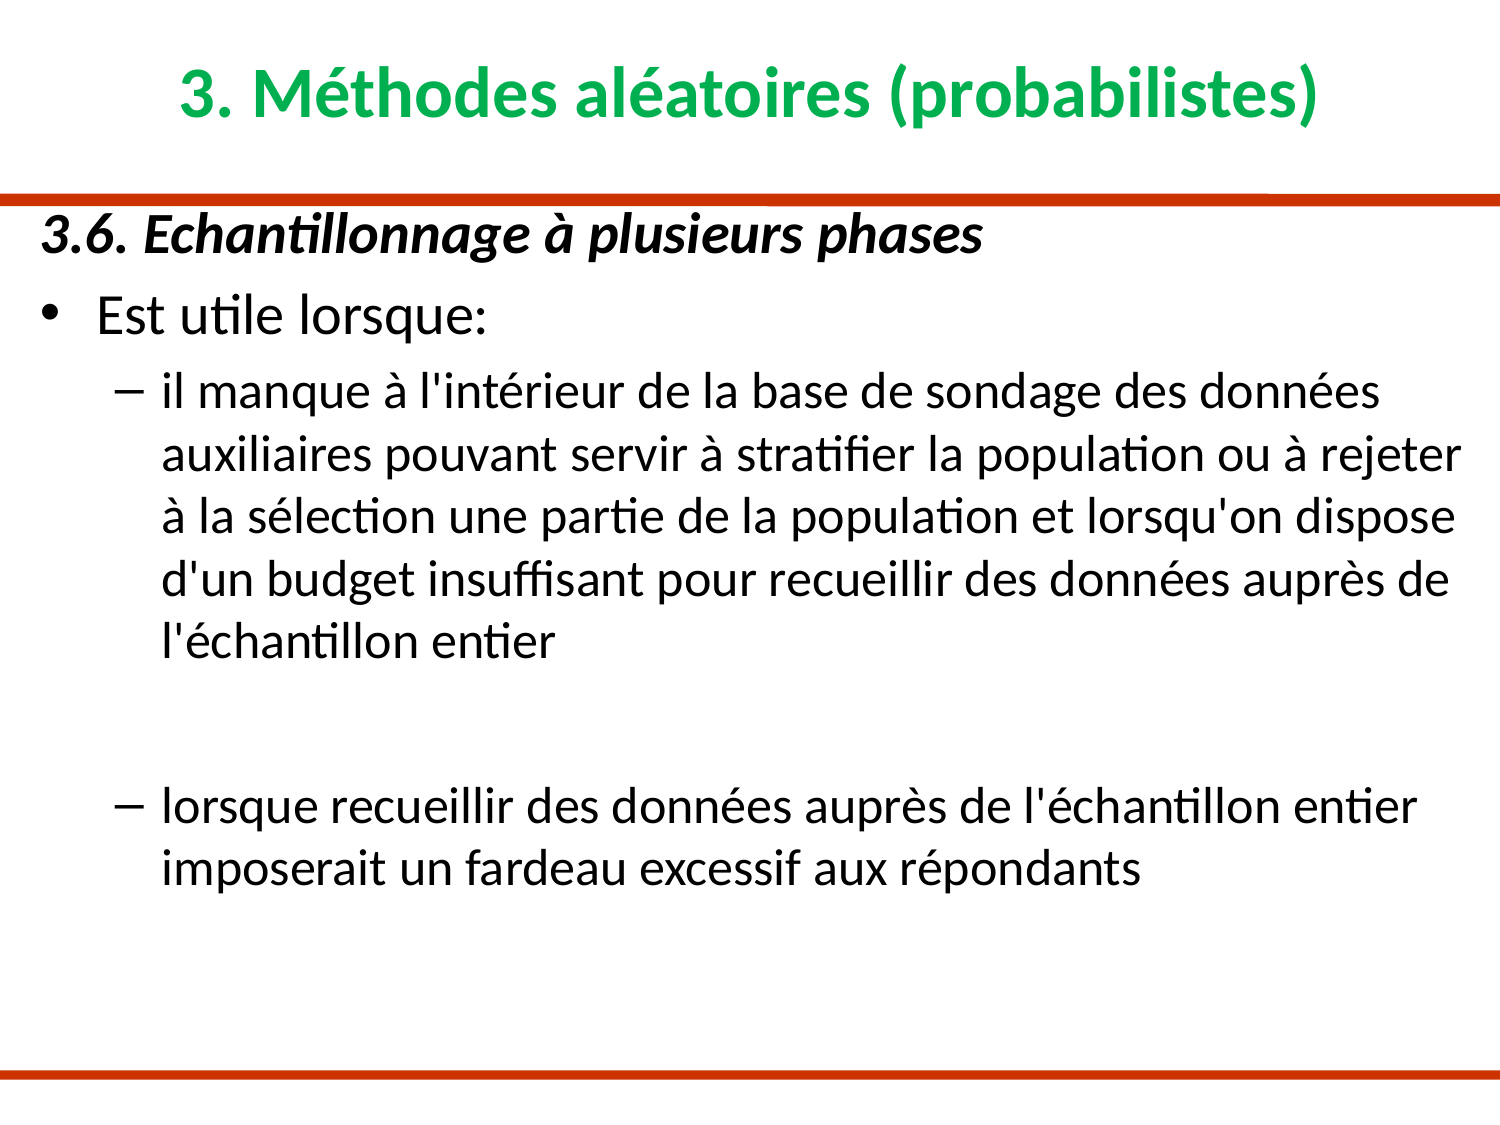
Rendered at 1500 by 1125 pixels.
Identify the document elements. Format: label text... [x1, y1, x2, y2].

title 3. Méthodes aléatoires (probabilistes) [75, 11, 1425, 166]
list 3.6. Echantillonnage à plusieurs phases Est utile lorsque: il manque à l'intérieur de la base de sondage des données auxiliaires pouvant servir à stratifier la population ou à rejeter à la sélection une partie de la population et lorsqu'on dispose d'un budget insuffisant pour recueillir des données auprès de l'échantillon entier lorsque recueillir des données auprès de l'échantillon entier imposerait un fardeau excessif aux répondants [24, 187, 1488, 1063]
